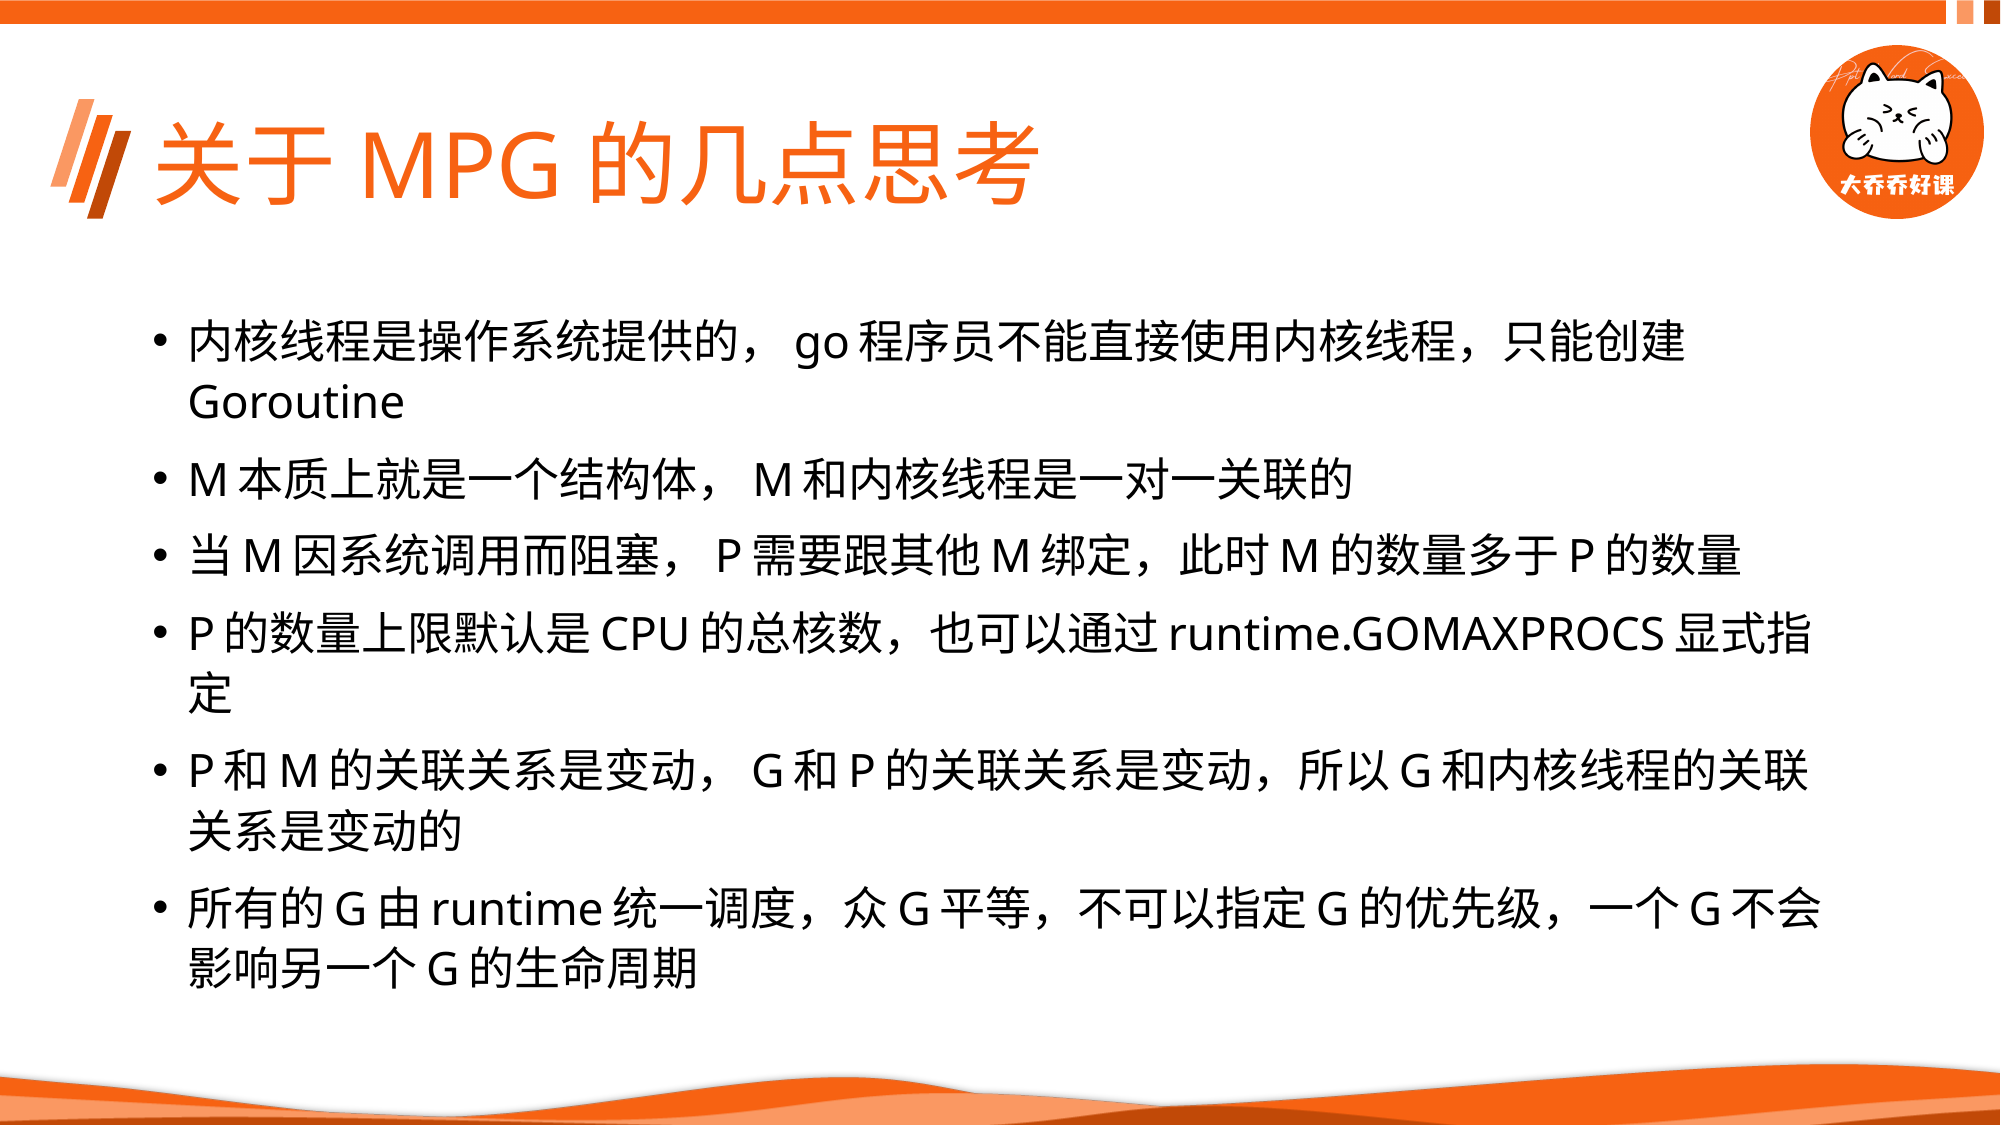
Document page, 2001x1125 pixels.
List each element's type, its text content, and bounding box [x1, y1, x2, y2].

picture [1849, 45, 1984, 219]
list 内核线程是操作系统提供的，go程序员不能直接使用内核线程，只能创建Goroutine M本质上就是一个结构体，M和内核线程是一对一关联的 当M因系统调用而阻塞，P需要跟其他M绑定，此时M的数量多于P的数量 P的数量上限默认是CPU的总核数，也可以通过runtime.GOMAXPROCS显式指定 P和M的关联关系是变动，G和P的关联关系是变动，所以G和内核线程的关联关系是变动的 所有的G由runtime统一调度，众G平等，不可以指定G的优先级，一个G不会影响另一个G的生命周期 [137, 299, 1863, 1014]
title 关于MPG的几点思考 [137, 59, 1863, 278]
picture [0, 1053, 2000, 1125]
